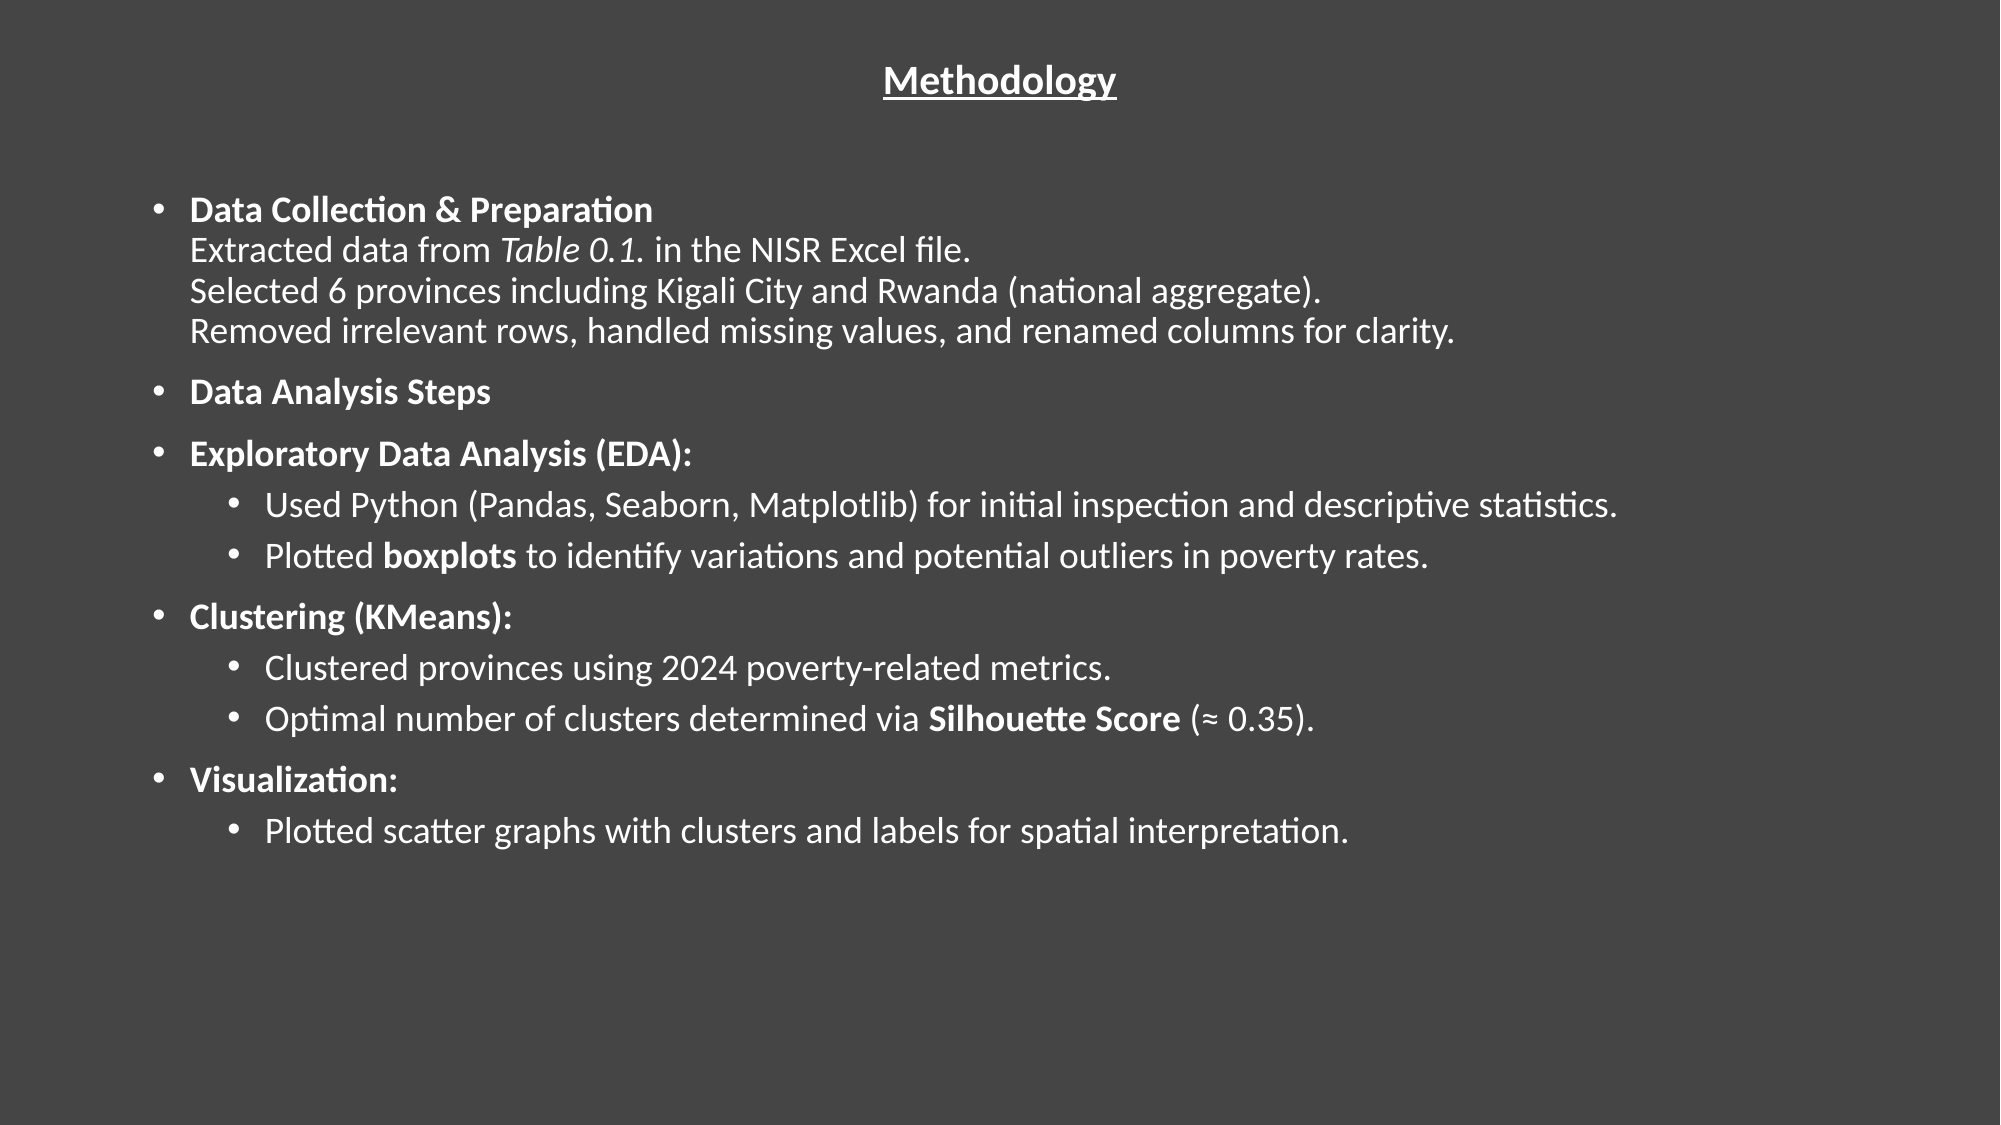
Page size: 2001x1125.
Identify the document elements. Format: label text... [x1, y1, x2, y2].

list Data Collection & Preparation Extracted data from Table 0.1. in the NISR Excel file. Selected 6 provinces including Kigali City and Rwanda (national aggregate). Removed irrelevant rows, handled missing values, and renamed columns for clarity. Data Analysis Steps Exploratory Data Analysis (EDA): Used Python (Pandas, Seaborn, Matplotlib) for initial inspection and descriptive statistics. Plotted boxplots to identify variations and potential outliers in poverty rates. Clustering (KMeans): Clustered provinces using 2024 poverty-related metrics. Optimal number of clusters determined via Silhouette Score (≈ 0.35). Visualization: Plotted scatter graphs with clusters and labels for spatial interpretation. [137, 182, 1863, 908]
title Methodology [137, 0, 1863, 132]
